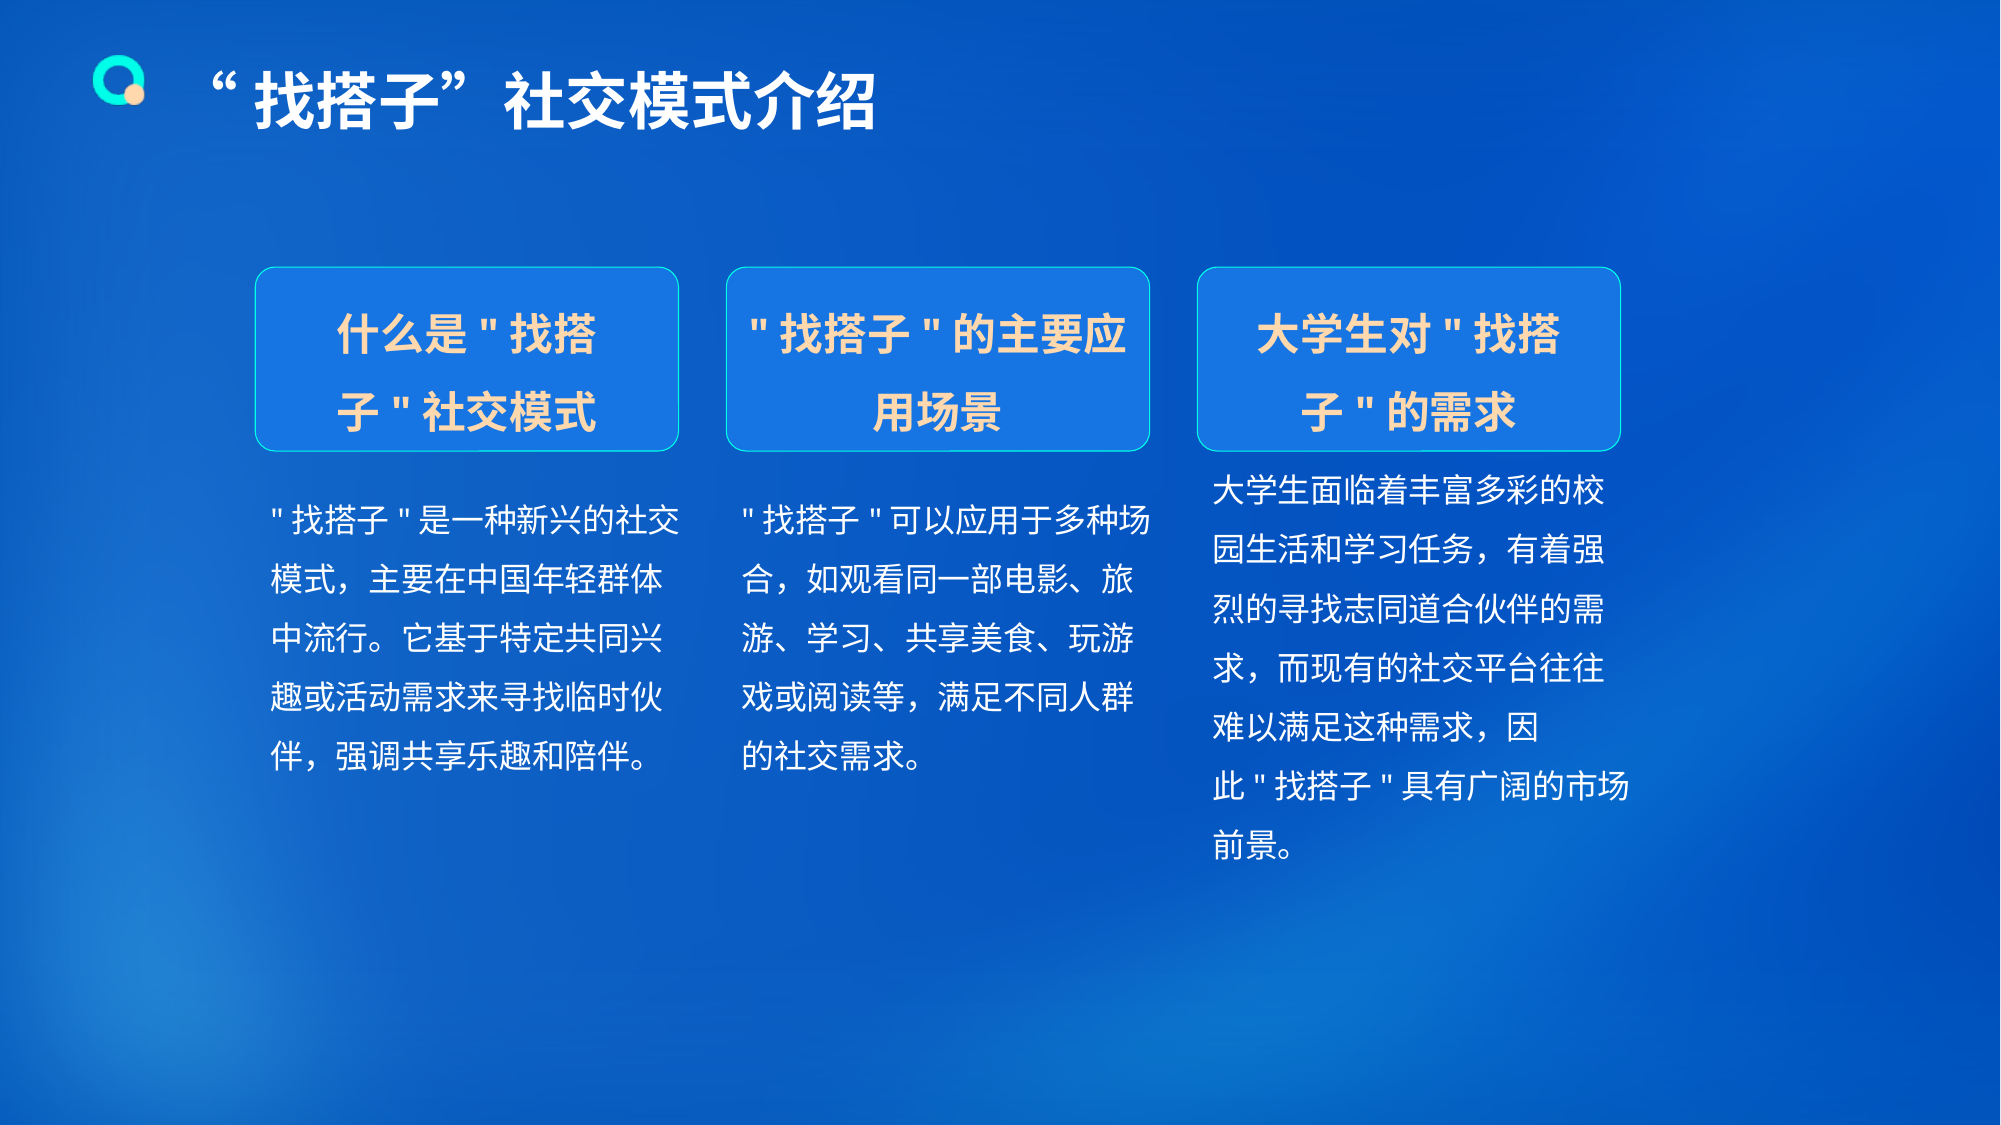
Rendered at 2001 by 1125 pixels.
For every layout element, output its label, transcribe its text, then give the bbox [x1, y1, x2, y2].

text_box 大学生面临着丰富多彩的校园生活和学习任务，有着强烈的寻找志同道合伙伴的需求，而现有的社交平台往往难以满足这种需求，因此"找搭子"具有广阔的市场前景。 [1196, 441, 1650, 873]
text_box 什么是"找搭子"社交模式 [253, 264, 681, 454]
text_box 大学生对"找搭子"的需求 [1195, 264, 1623, 454]
picture [0, 0, 2001, 1125]
text_box “找搭子”社交模式介绍 [159, 15, 1700, 147]
text_box "找搭子"可以应用于多种场合，如观看同一部电影、旅游、学习、共享美食、玩游戏或阅读等，满足不同人群的社交需求。 [725, 470, 1179, 785]
text_box "找搭子"的主要应用场景 [724, 264, 1152, 454]
text_box "找搭子"是一种新兴的社交模式，主要在中国年轻群体中流行。它基于特定共同兴趣或活动需求来寻找临时伙伴，强调共享乐趣和陪伴。 [254, 470, 708, 785]
